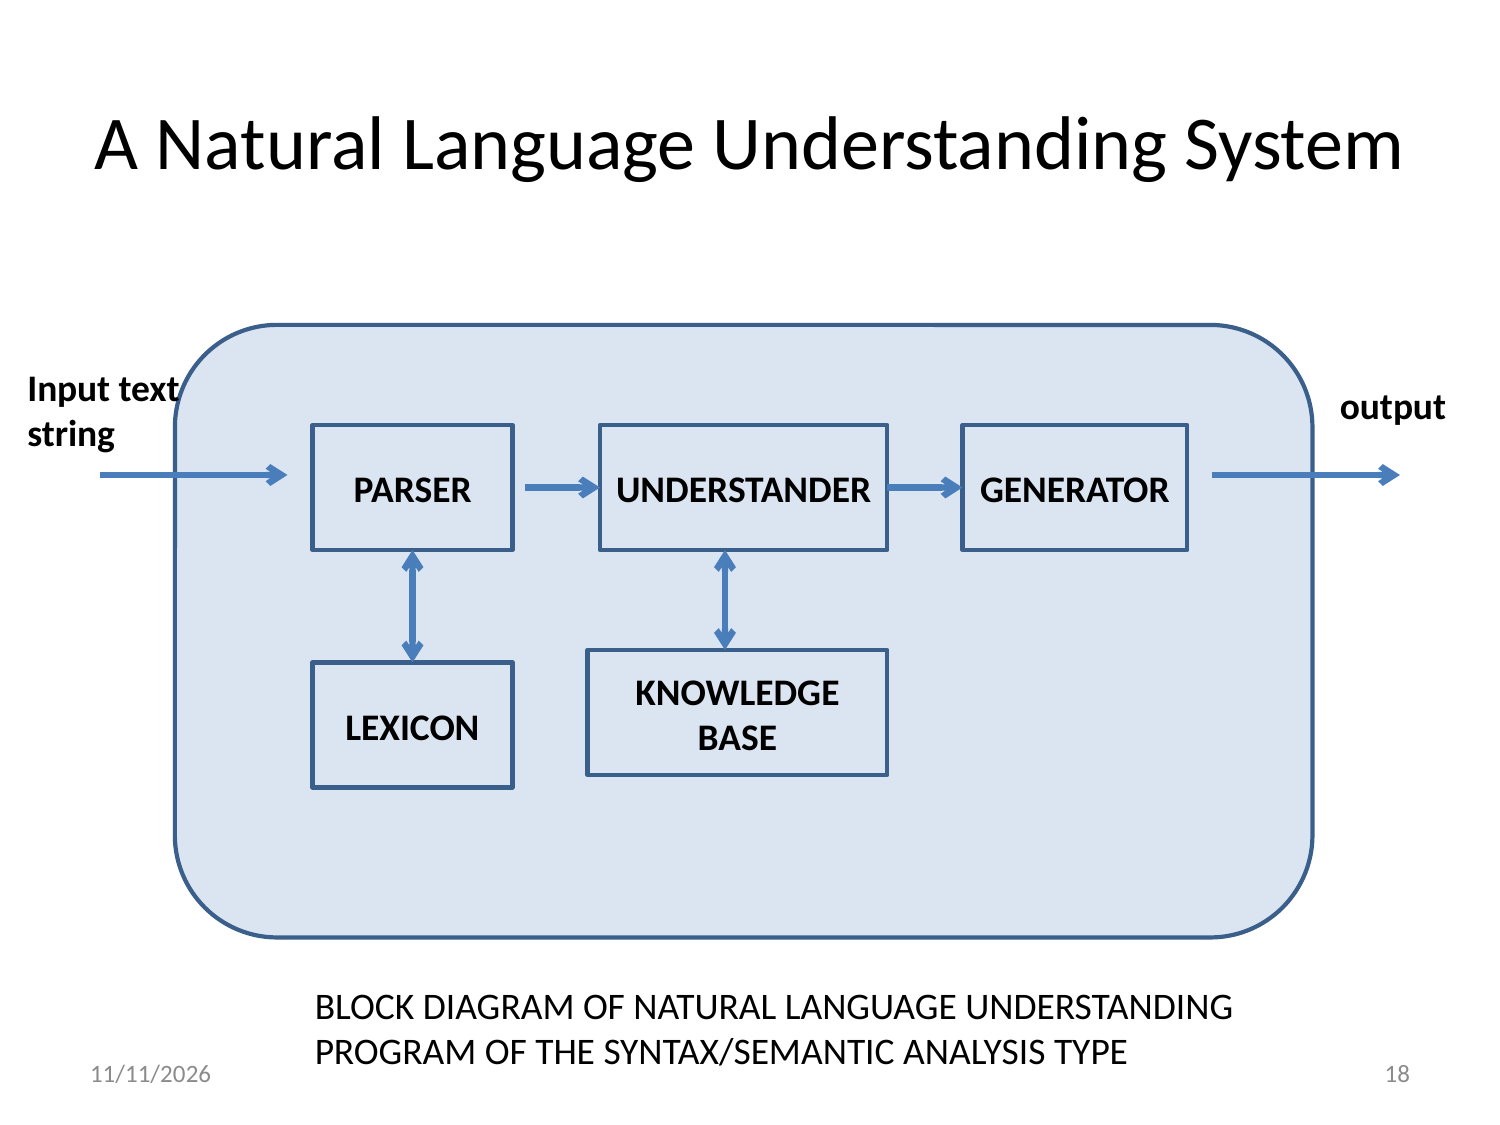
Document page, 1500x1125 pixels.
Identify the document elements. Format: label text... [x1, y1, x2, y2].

text_box output [1324, 374, 1500, 435]
text_box LEXICON [310, 660, 515, 790]
slide_number 18 [1074, 1042, 1425, 1103]
text_box BLOCK DIAGRAM OF NATURAL LANGUAGE UNDERSTANDING PROGRAM OF THE SYNTAX/SEMANTIC ANALYSIS TYPE [300, 974, 1300, 1080]
title A Natural Language Understanding System [75, 45, 1425, 233]
text_box KNOWLEDGE BASE [585, 648, 889, 777]
text_box Input text string [12, 356, 238, 462]
text_box GENERATOR [960, 423, 1189, 552]
text_box UNDERSTANDER [598, 423, 889, 552]
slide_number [75, 1042, 425, 1103]
text_box [172, 322, 1315, 940]
text_box PARSER [310, 423, 515, 552]
